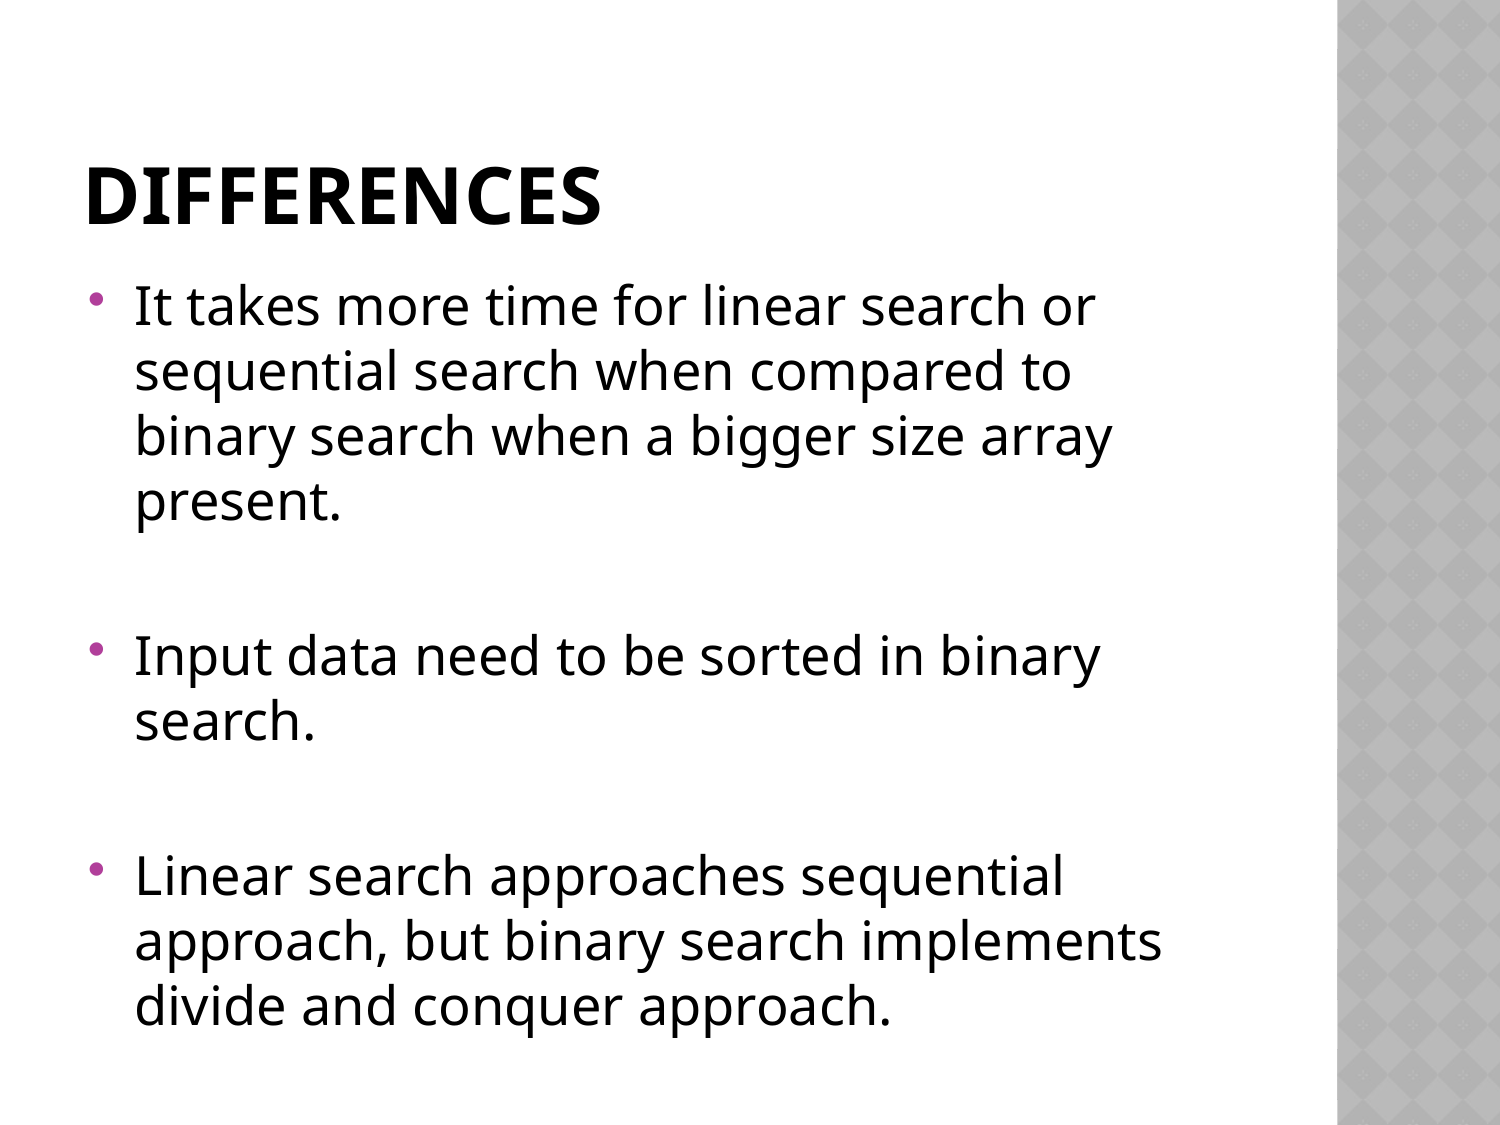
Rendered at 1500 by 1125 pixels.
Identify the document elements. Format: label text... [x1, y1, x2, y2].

list It takes more time for linear search or sequential search when compared to binary search when a bigger size array present. Input data need to be sorted in binary search. Linear search approaches sequential approach, but binary search implements divide and conquer approach. [75, 264, 1263, 1059]
title DIFFERENCES [75, 52, 1263, 240]
